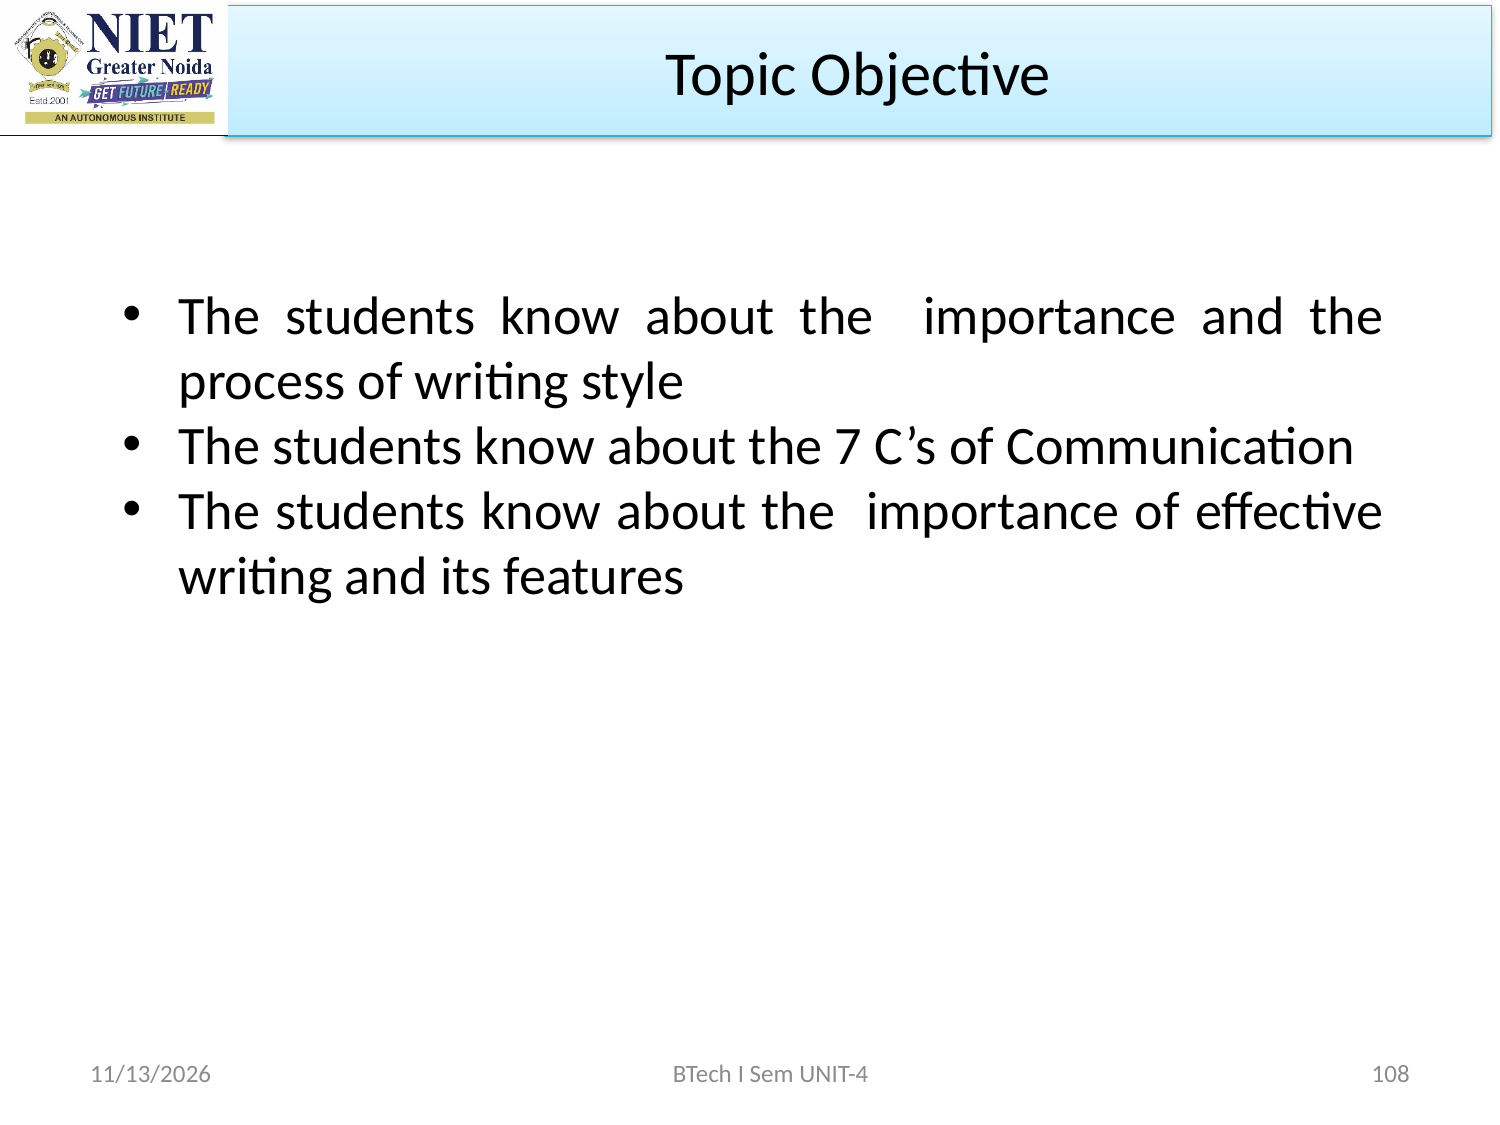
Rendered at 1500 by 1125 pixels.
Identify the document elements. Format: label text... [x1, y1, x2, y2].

text_box Topic Objective [231, 5, 1492, 137]
footer BTech I Sem UNIT-4 [512, 1042, 1093, 1103]
slide_number 108 [1093, 1042, 1425, 1103]
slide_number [75, 1042, 425, 1103]
text_box The students know about the importance and the process of writing style The students know about the 7 C’s of Communication The students know about the importance of effective writing and its features [107, 272, 1400, 678]
picture [0, 0, 228, 137]
